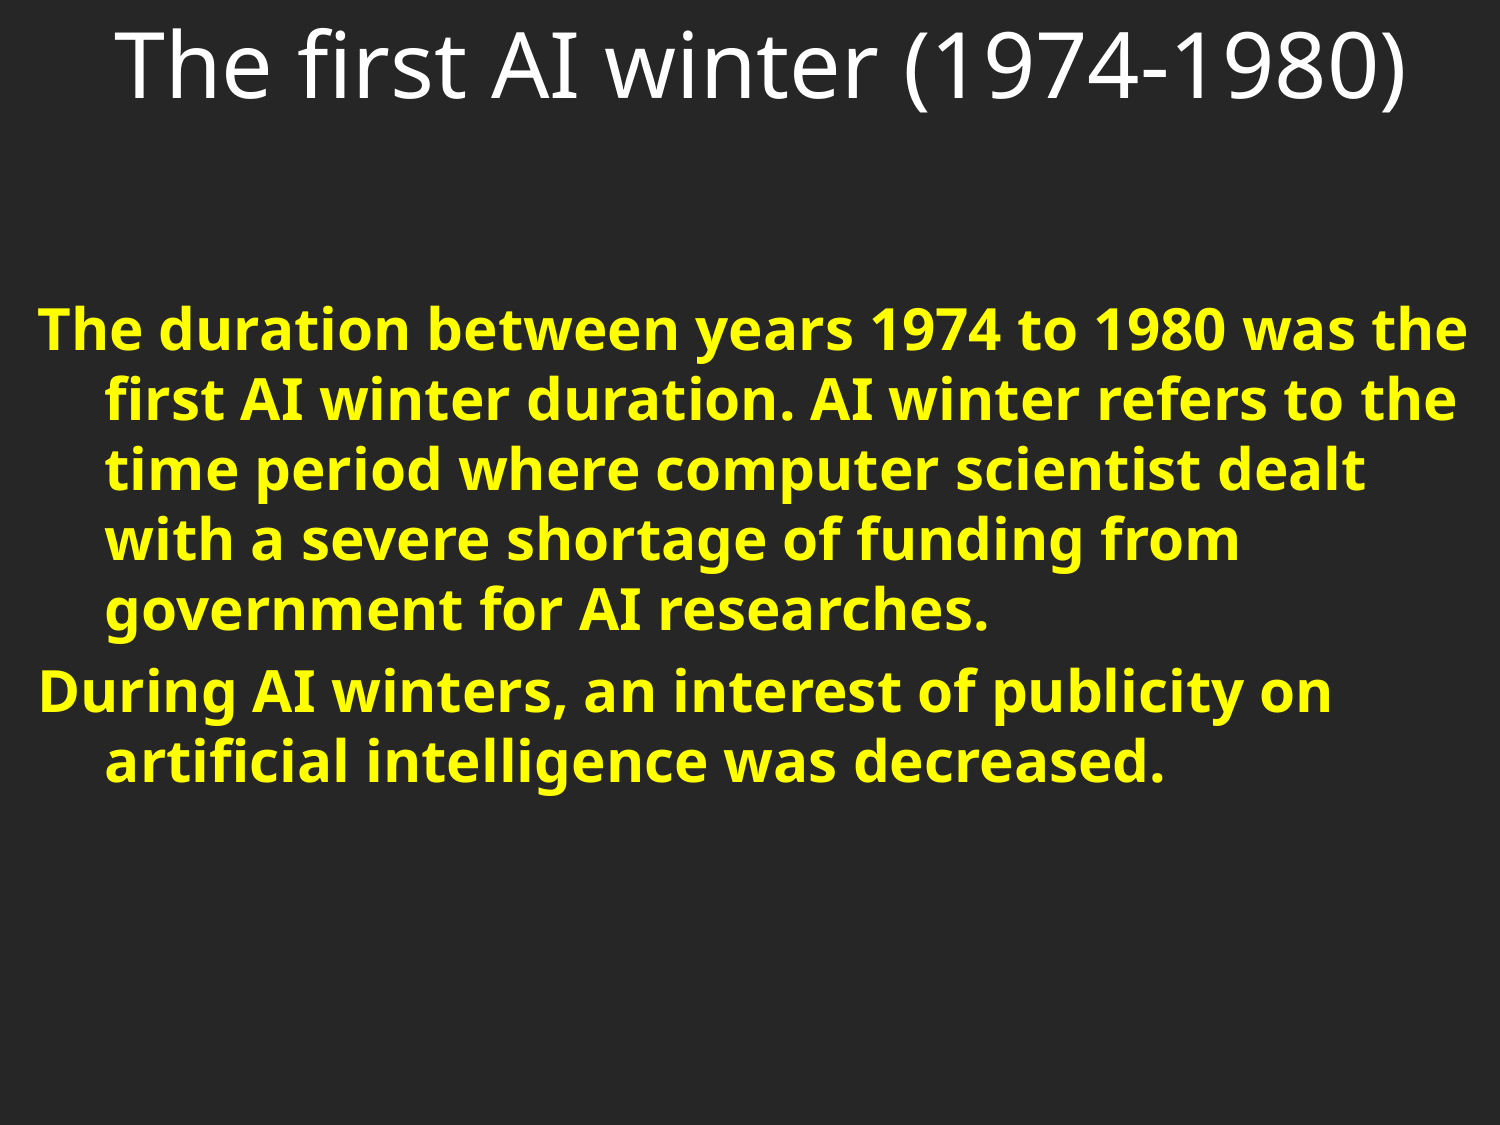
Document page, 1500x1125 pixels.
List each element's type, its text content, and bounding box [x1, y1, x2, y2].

list The first AI winter (1974-1980) The duration between years 1974 to 1980 was the first AI winter duration. AI winter refers to the time period where computer scientist dealt with a severe shortage of funding from government for AI researches. During AI winters, an interest of publicity on artificial intelligence was decreased. [0, 0, 1500, 1125]
